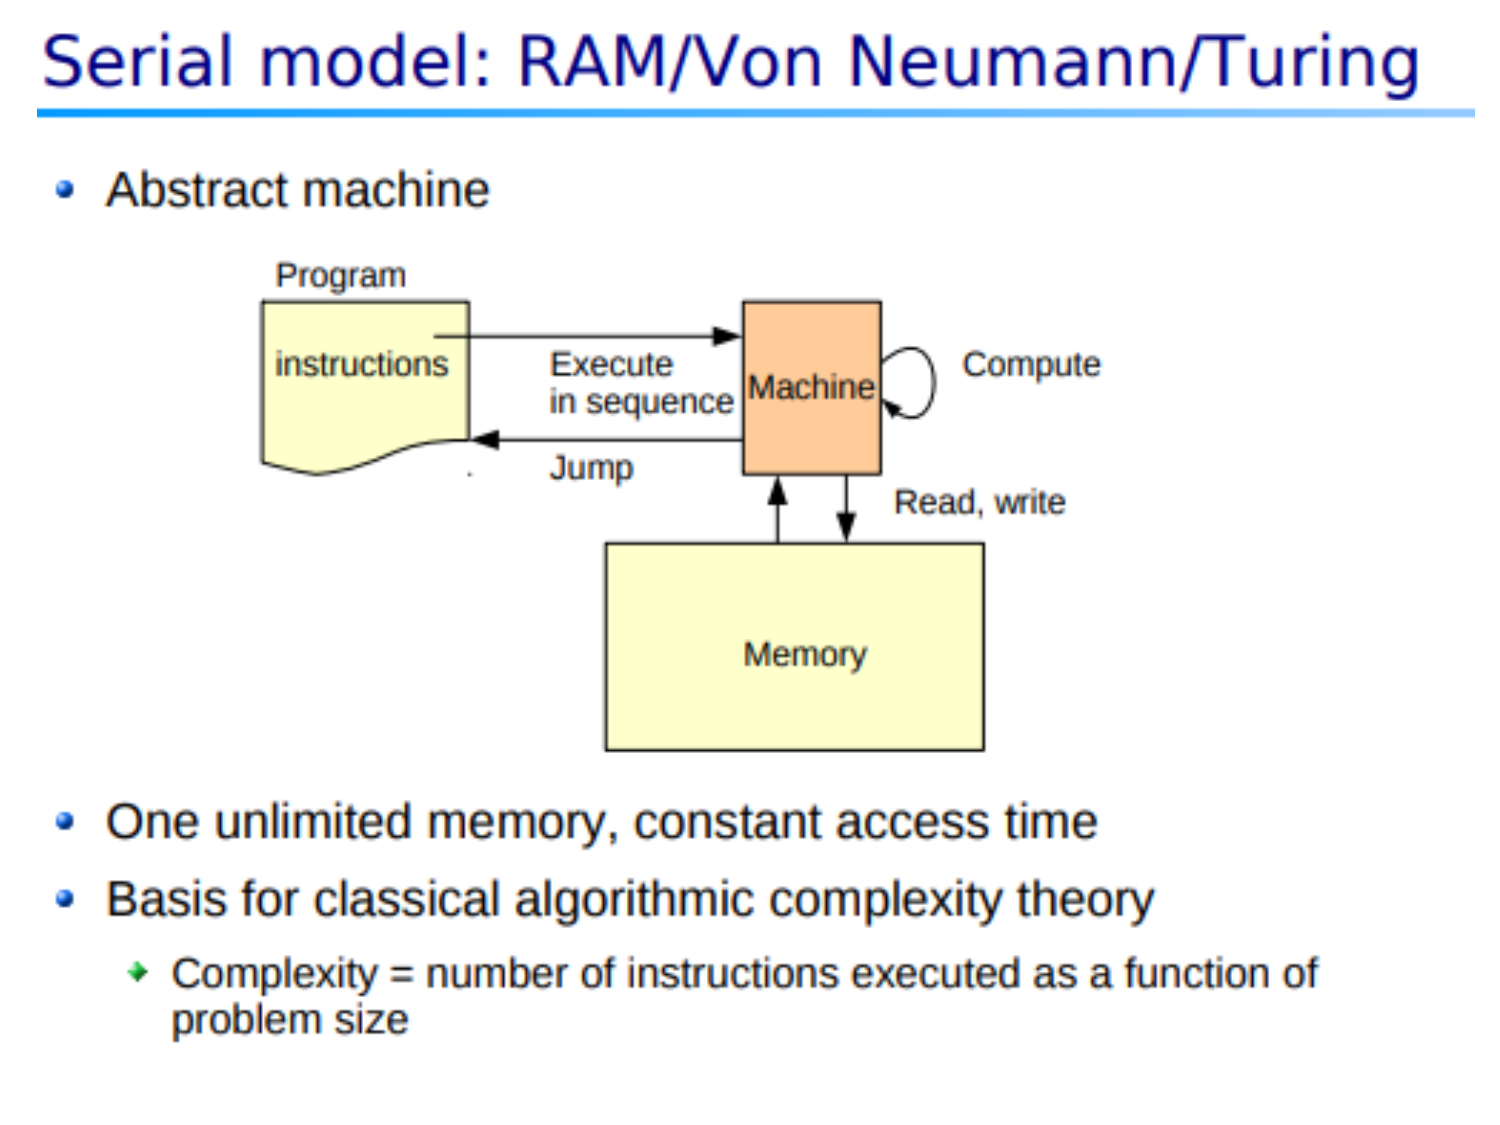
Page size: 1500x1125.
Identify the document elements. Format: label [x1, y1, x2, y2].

picture [37, 12, 1476, 1063]
